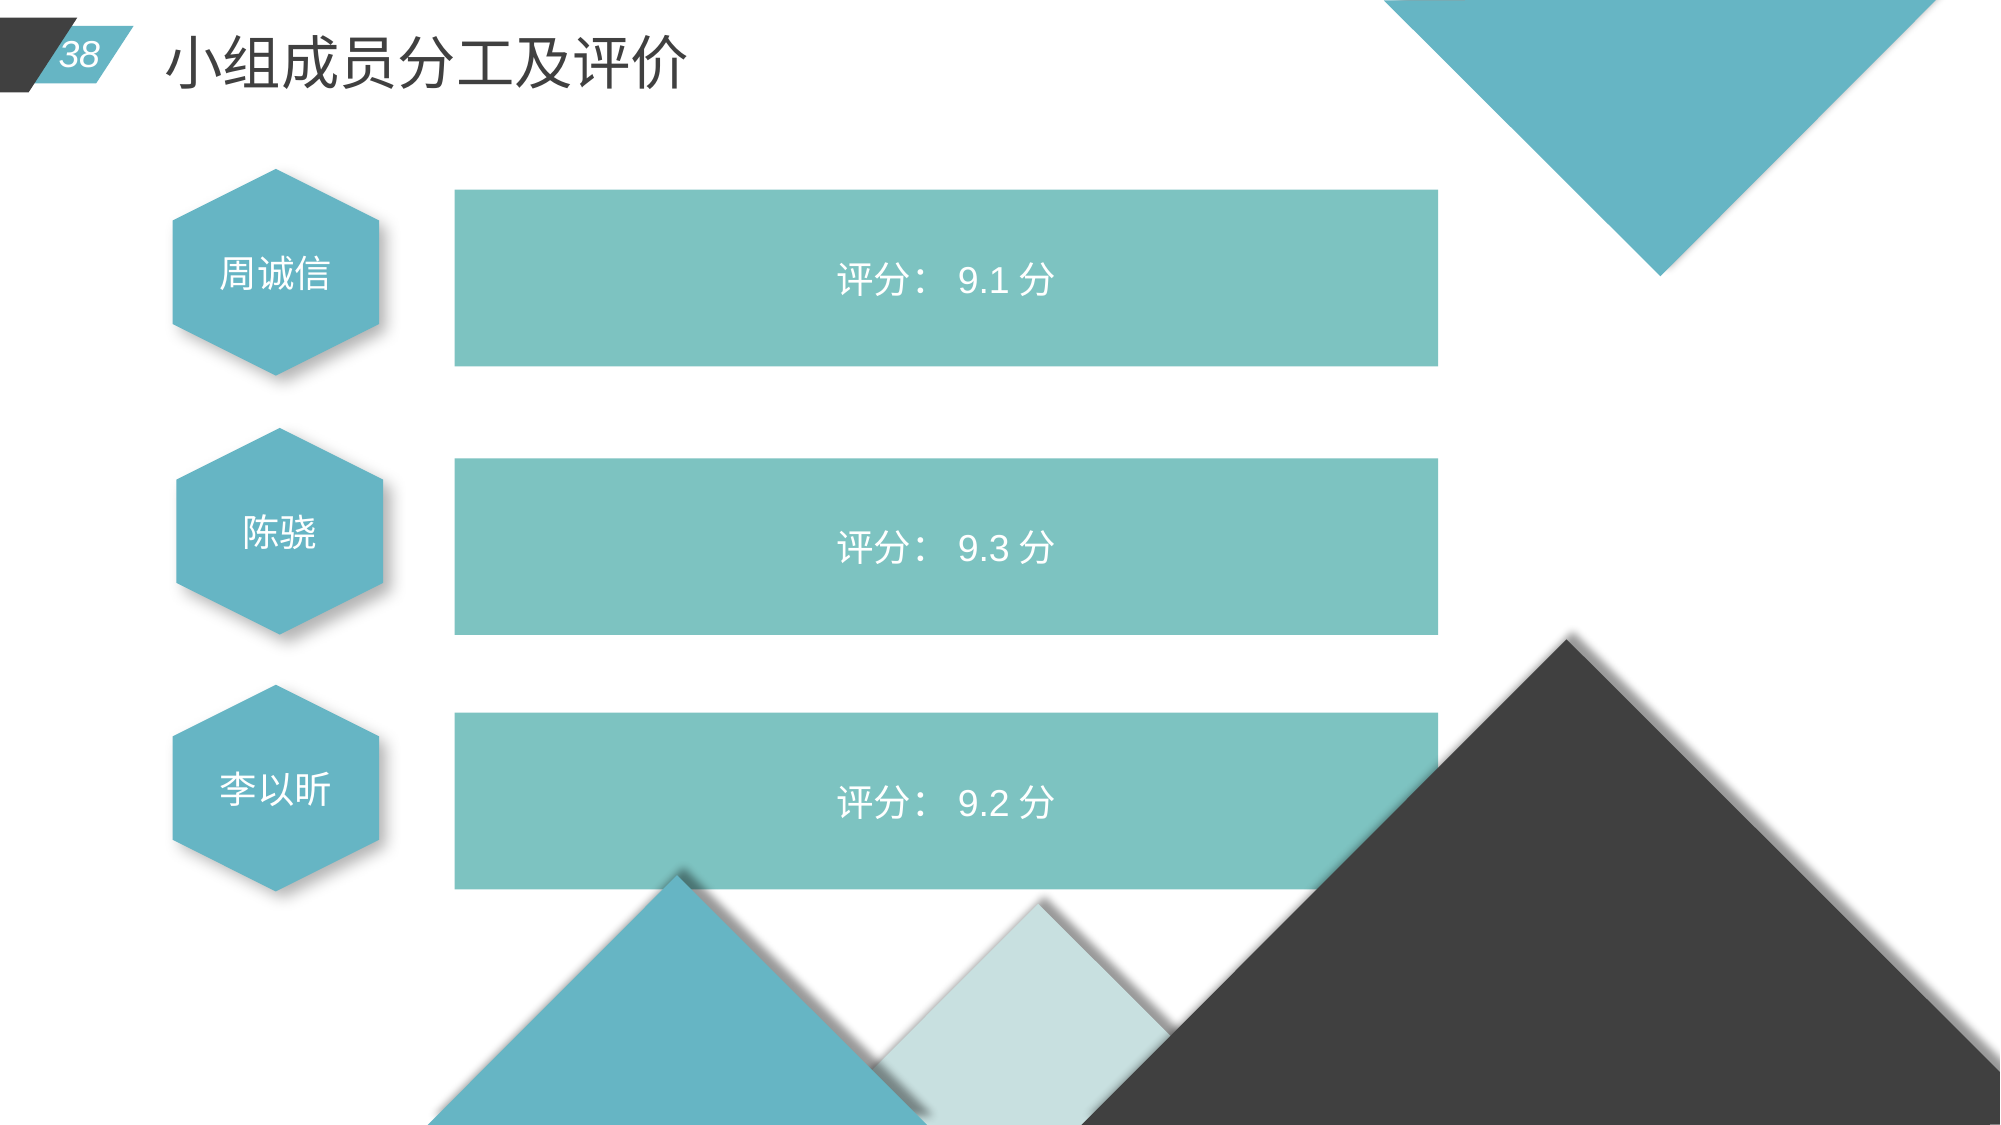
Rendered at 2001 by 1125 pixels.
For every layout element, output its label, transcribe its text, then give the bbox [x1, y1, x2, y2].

text_box 评分：9.1分 [454, 189, 1439, 367]
text_box 周诚信 [171, 167, 381, 377]
text_box 小组成员分工及评价 [149, 18, 704, 104]
text_box 李以昕 [171, 683, 381, 893]
text_box [883, 902, 1166, 1125]
text_box [426, 873, 929, 1125]
text_box 陈骁 [175, 426, 385, 636]
text_box [1080, 637, 2000, 1125]
text_box 评分：9.2分 [454, 712, 1439, 890]
text_box 评分：9.3分 [454, 457, 1439, 636]
text_box [1381, 0, 1938, 278]
